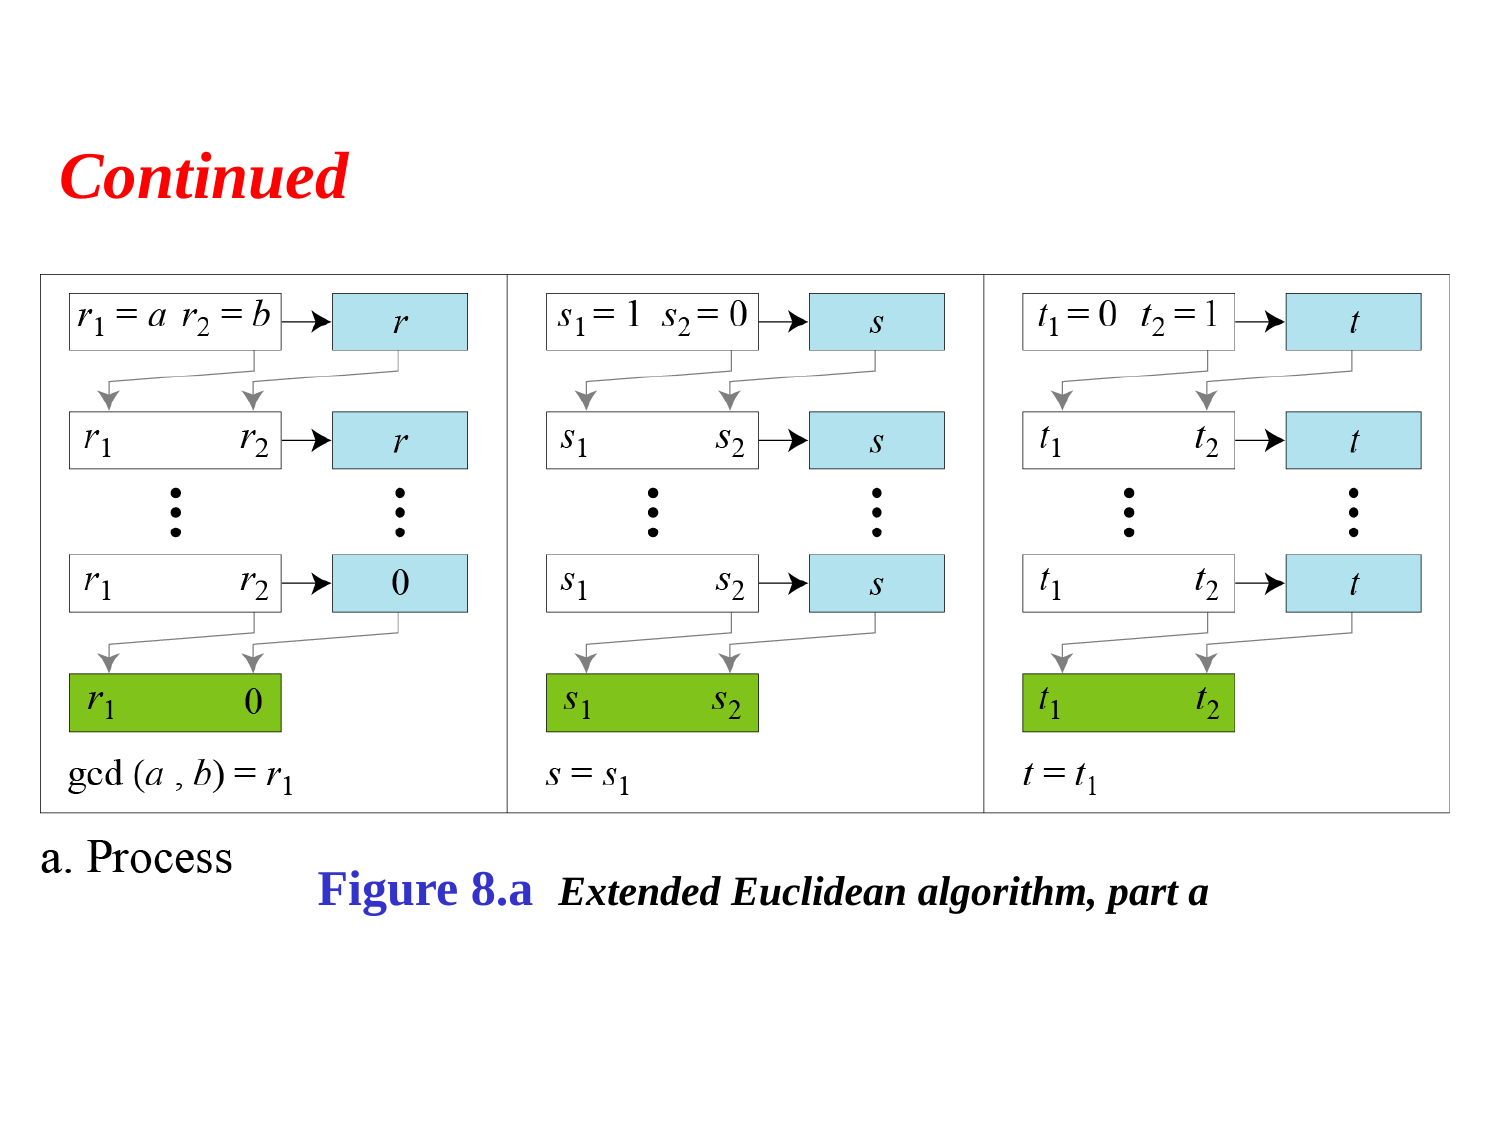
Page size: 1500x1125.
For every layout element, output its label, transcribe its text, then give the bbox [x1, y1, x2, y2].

text_box Figure 8.a Extended Euclidean algorithm, part a [302, 896, 1225, 924]
text_box Continued [44, 124, 364, 220]
picture [40, 274, 1451, 887]
